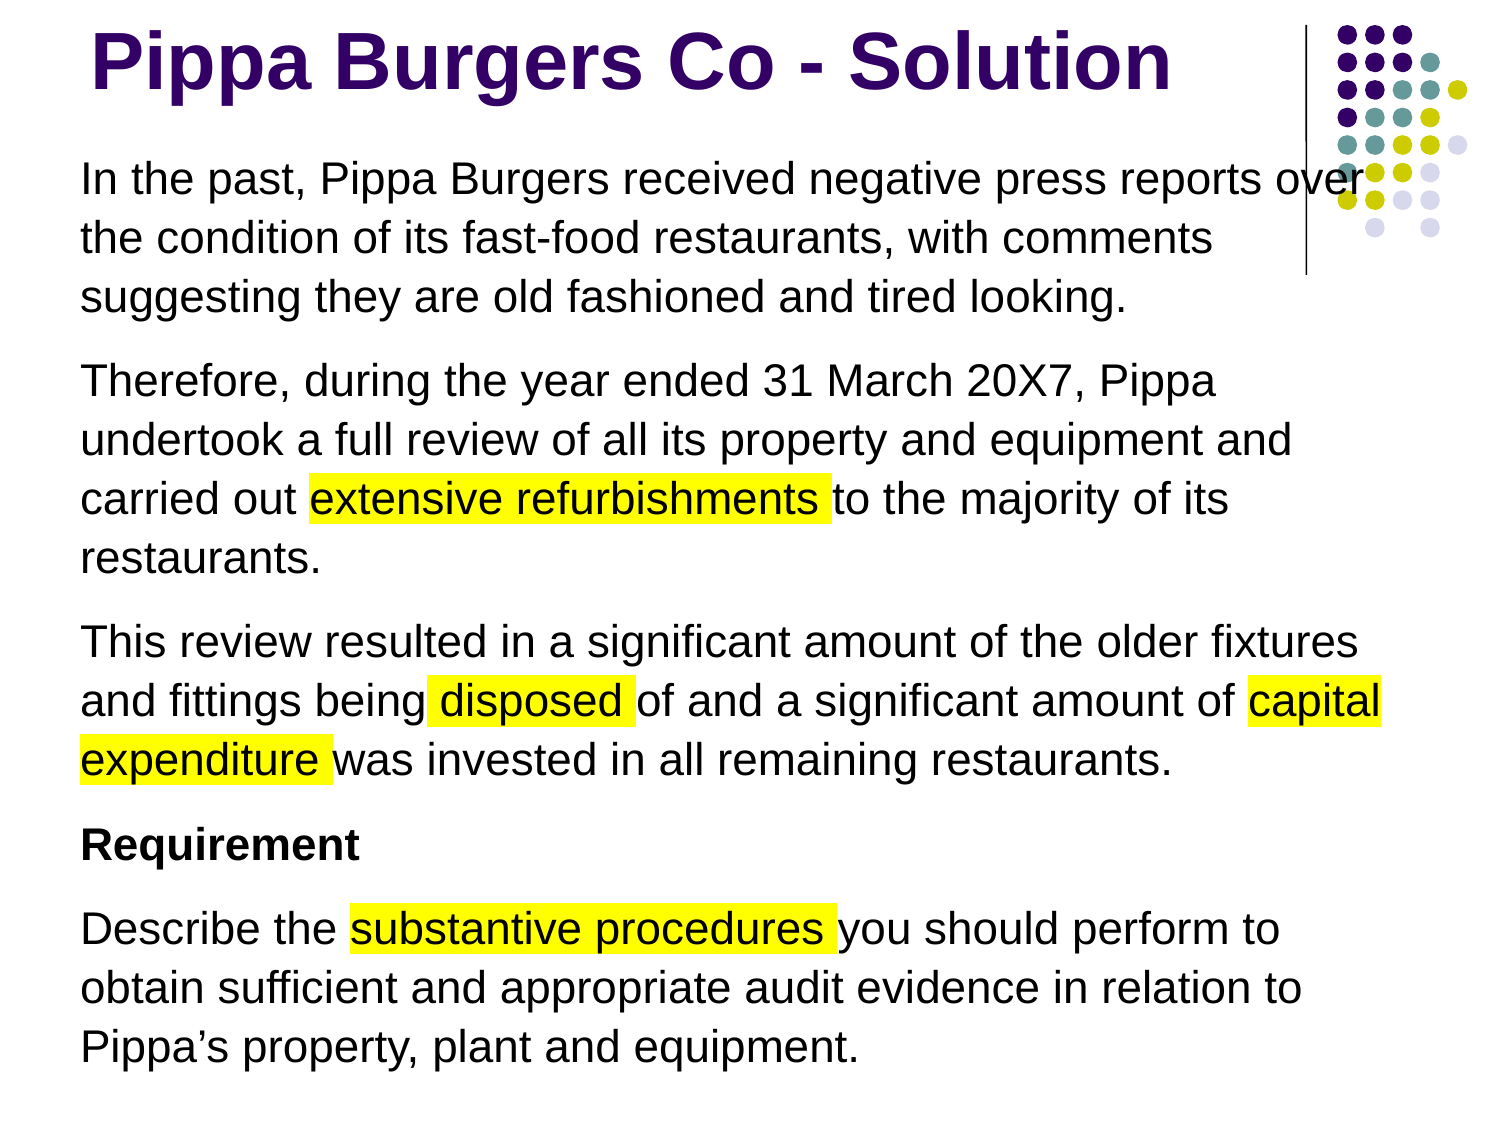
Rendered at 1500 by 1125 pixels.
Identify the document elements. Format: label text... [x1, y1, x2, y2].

title Pippa Burgers Co - Solution [74, 19, 1313, 114]
list In the past, Pippa Burgers received negative press reports over the condition of its fast-food restaurants, with comments suggesting they are old fashioned and tired looking. Therefore, during the year ended 31 March 20X7, Pippa undertook a full review of all its property and equipment and carried out extensive refurbishments to the majority of its restaurants. This review resulted in a significant amount of the older fixtures and fittings being disposed of and a significant amount of capital expenditure was invested in all remaining restaurants. Requirement Describe the substantive procedures you should perform to obtain sufficient and appropriate audit evidence in relation to Pippa’s property, plant and equipment. [64, 136, 1416, 1092]
